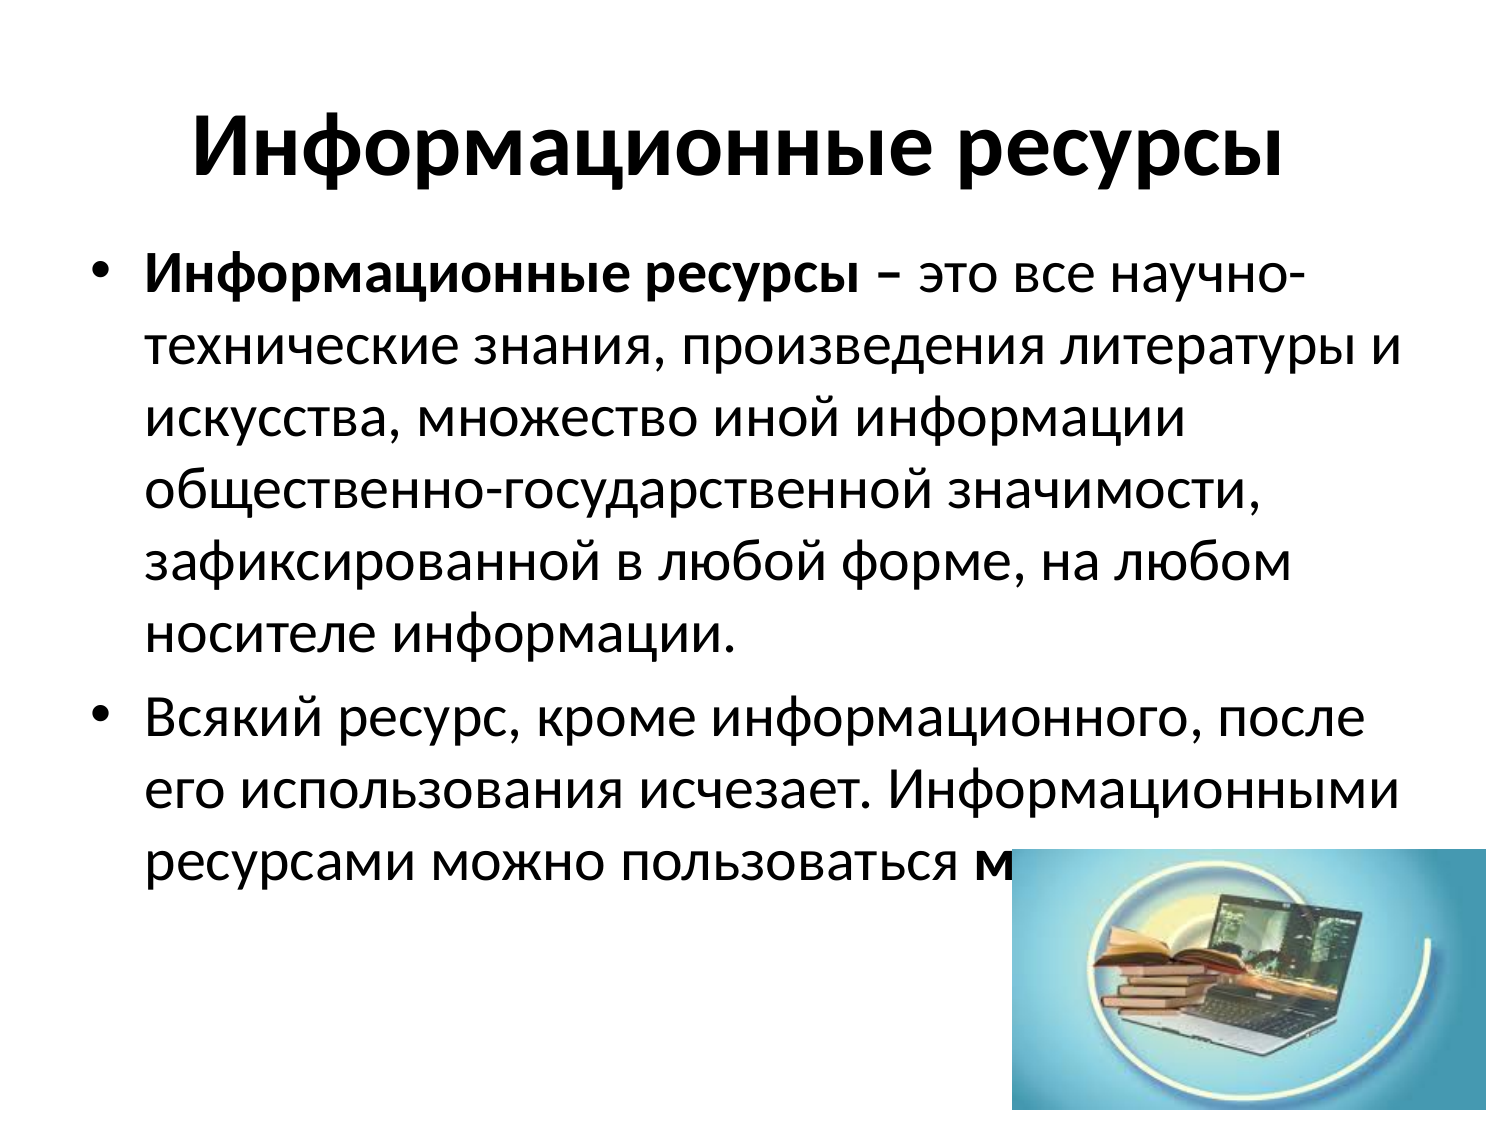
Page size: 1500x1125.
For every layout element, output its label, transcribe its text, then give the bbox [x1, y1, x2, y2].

list Информационные ресурсы – это все научно-технические знания, произведения литературы и искусства, множество иной информации общественно-государственной значимости, зафиксированной в любой форме, на любом носителе информации. Всякий ресурс, кроме информационного, после его использования исчезает. Информационными ресурсами можно пользоваться многократно [75, 224, 1425, 968]
title Информационные ресурсы [75, 45, 1425, 224]
picture [1012, 849, 1487, 1110]
